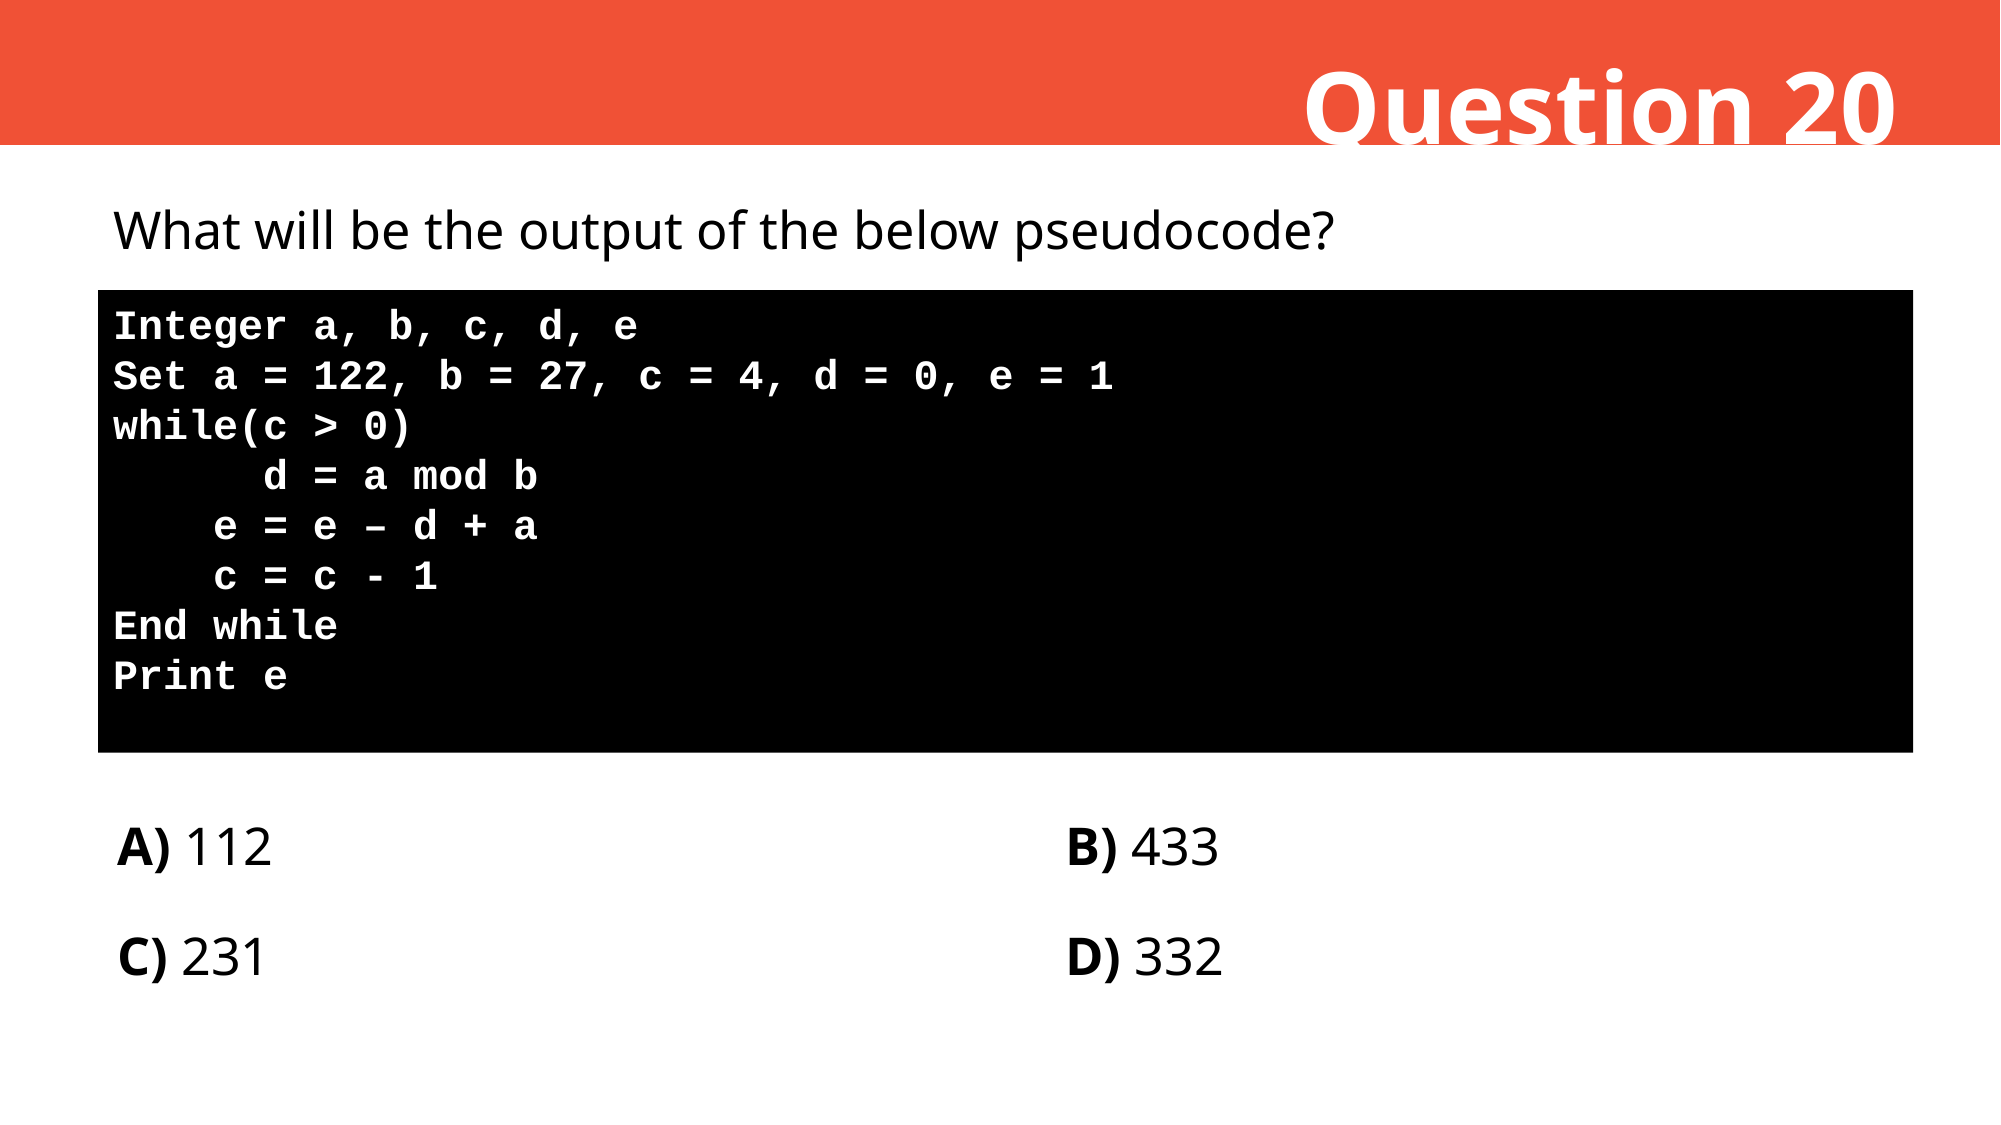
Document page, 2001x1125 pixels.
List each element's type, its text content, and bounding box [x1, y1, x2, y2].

text_box Question 20 [638, 37, 1914, 173]
text_box A) 112 [102, 774, 963, 885]
text_box [0, 0, 2000, 145]
text_box C) 231 [102, 885, 963, 995]
text_box B) 433 [1049, 774, 1907, 884]
text_box D) 332 [1049, 884, 1907, 995]
text_box Integer a, b, c, d, e Set a = 122, b = 27, c = 4, d = 0, e = 1 while(c > 0) d = a mod b e = e – d + a c = c - 1 End while Print e [98, 290, 1914, 753]
text_box What will be the output of the below pseudocode? [98, 189, 1895, 268]
